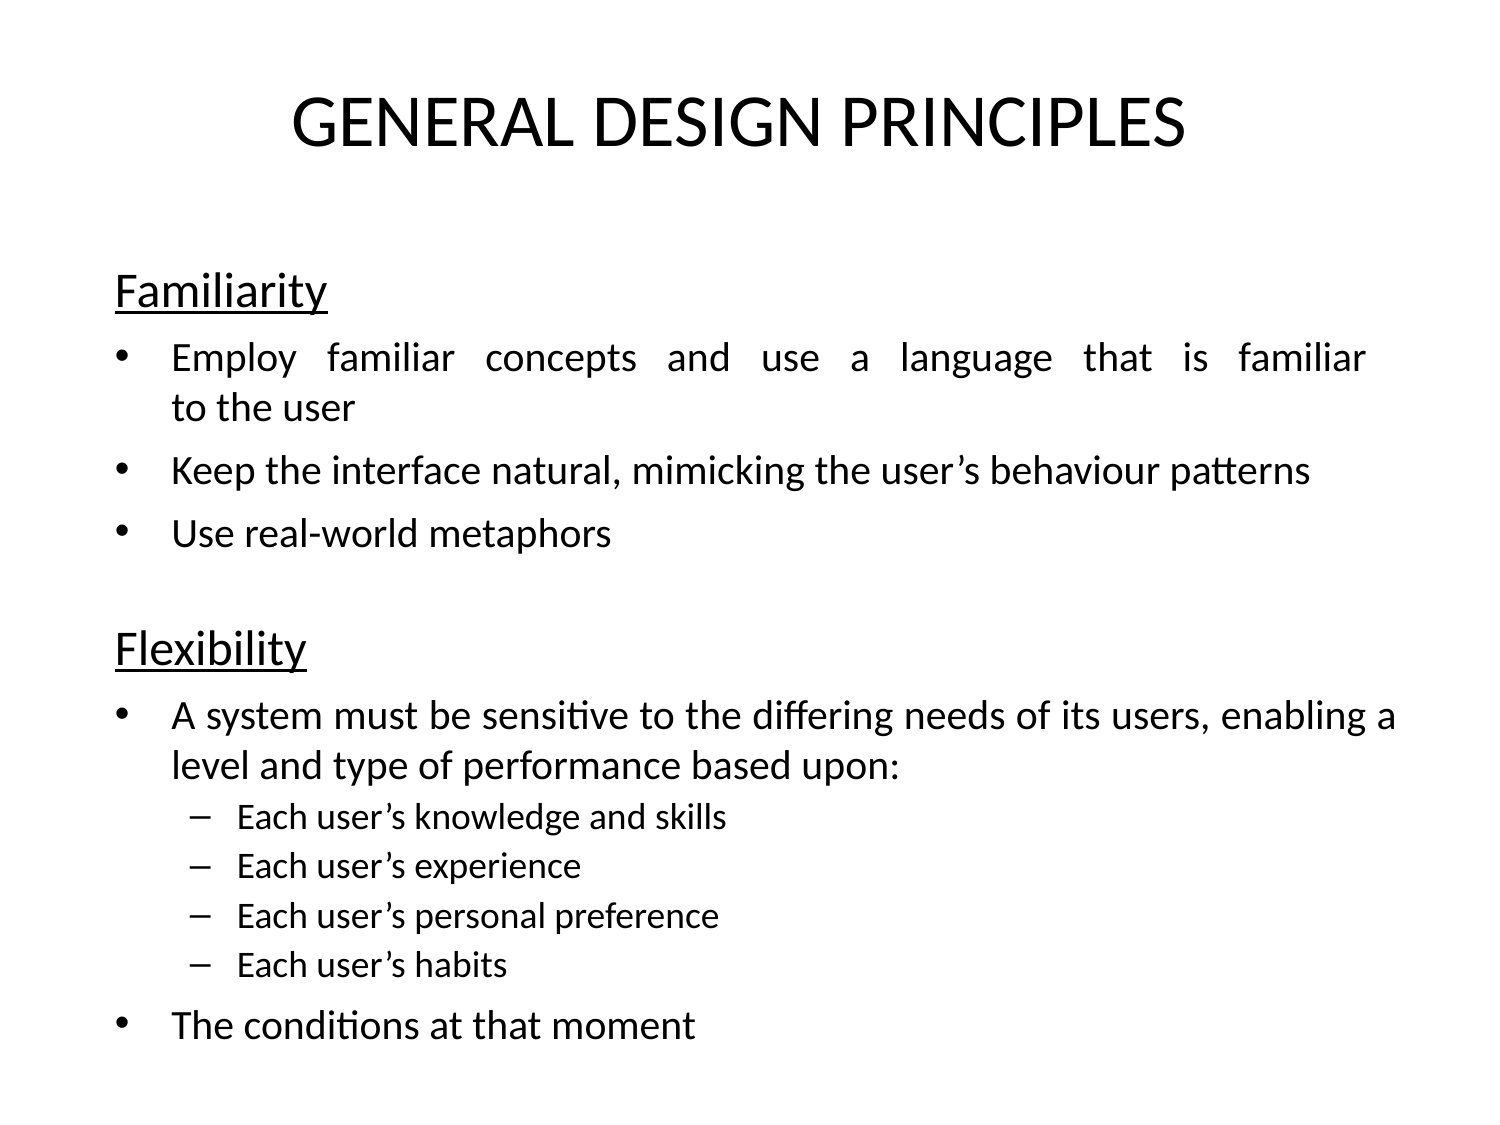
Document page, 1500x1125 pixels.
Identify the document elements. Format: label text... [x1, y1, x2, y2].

list Familiarity Employ familiar concepts and use a language that is familiar to the user Keep the interface natural, mimicking the user’s behaviour patterns Use real-world metaphors Flexibility A system must be sensitive to the differing needs of its users, enabling a level and type of performance based upon: Each user’s knowledge and skills Each user’s experience Each user’s personal preference Each user’s habits The conditions at that moment [99, 249, 1413, 1067]
title GENERAL DESIGN PRINCIPLES [75, 45, 1425, 188]
